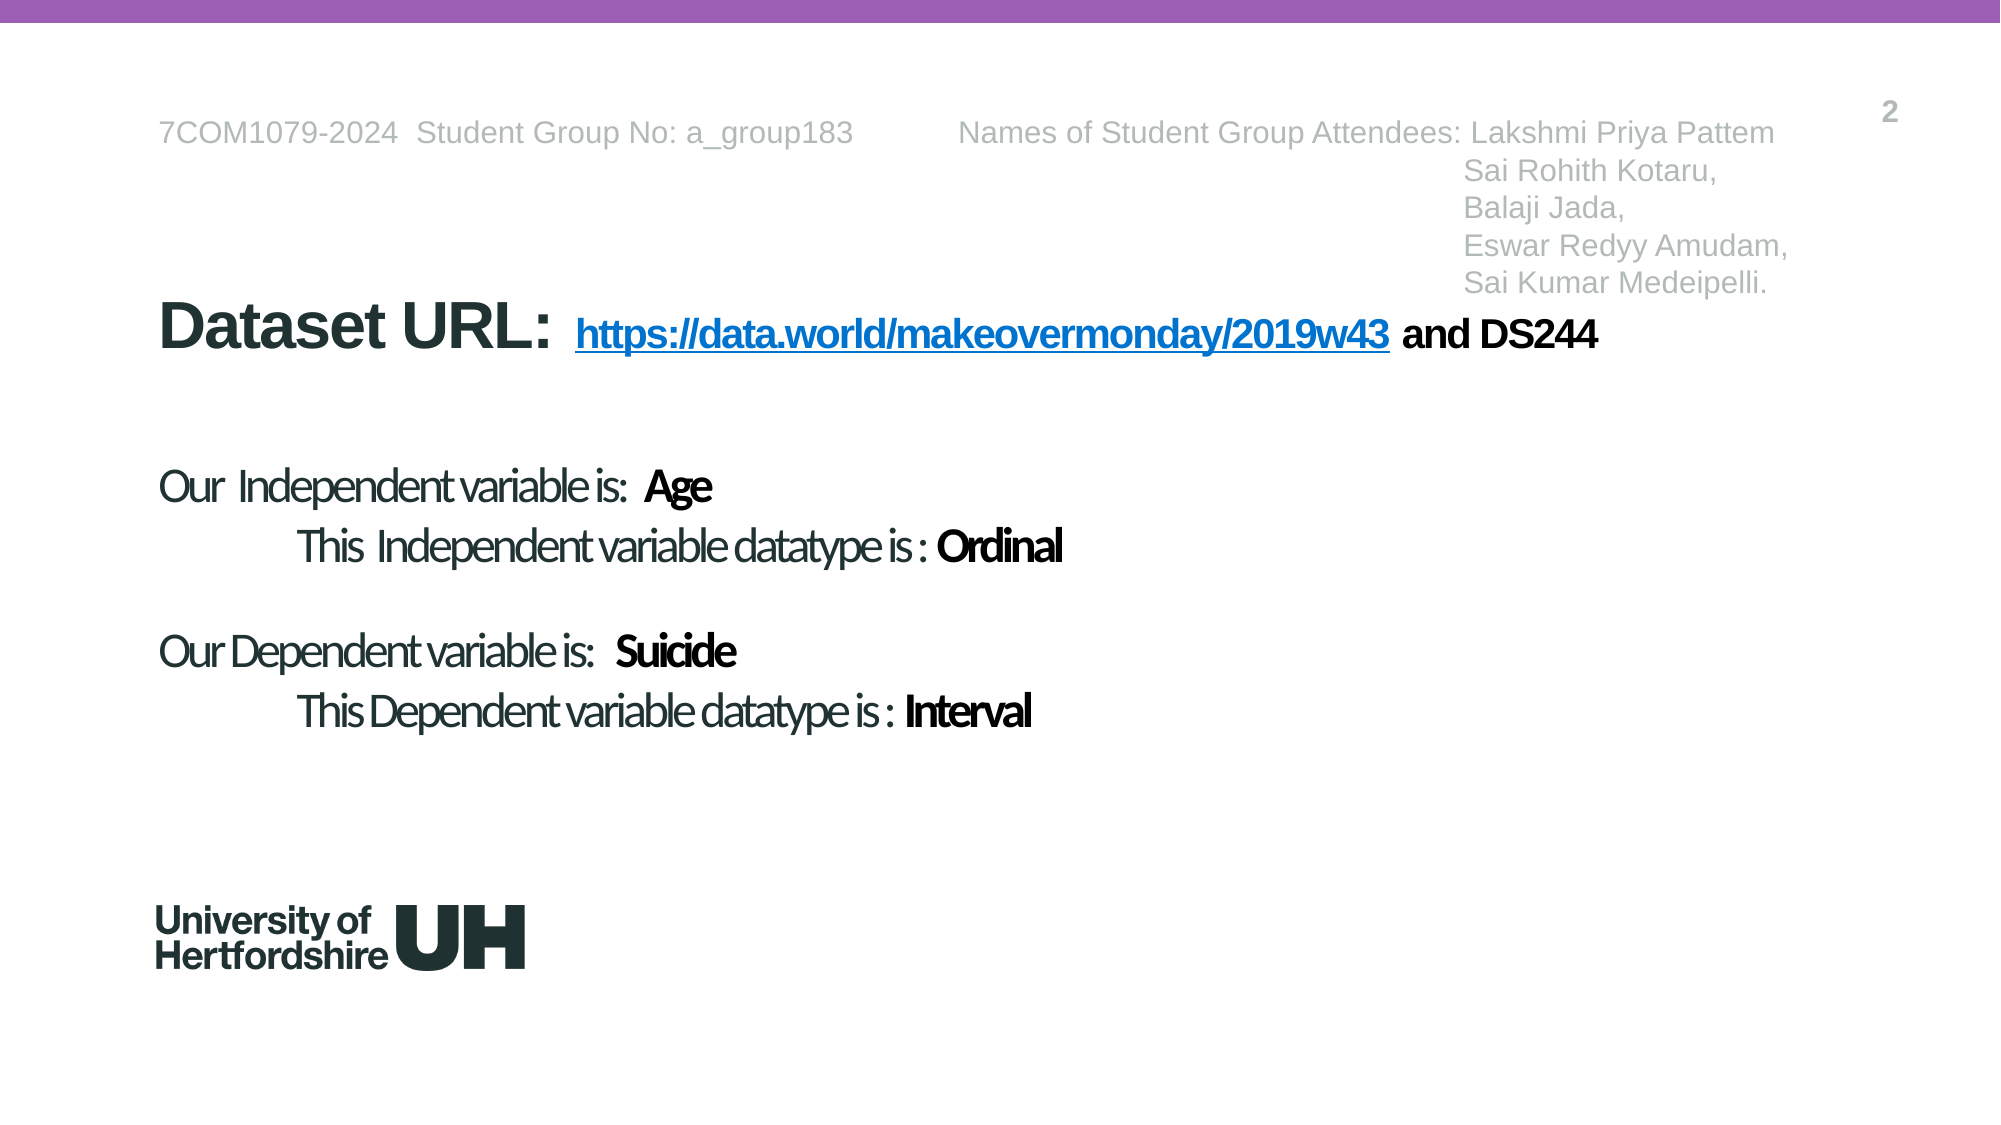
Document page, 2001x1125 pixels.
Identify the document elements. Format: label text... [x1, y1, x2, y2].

text_box Dataset URL: https://data.world/makeovermonday/2019w43 and DS244 [158, 303, 1817, 400]
text_box Our Independent variable is: Age This Independent variable datatype is : Ordinal Our Dependent variable is: Suicide This Dependent variable datatype is : Interval [158, 407, 1959, 850]
text_box 2 [1796, 91, 1900, 129]
text_box 7COM1079-2024 Student Group No: a_group183 Names of Student Group Attendees: Lakshmi Priya Pattem Sai Rohith Kotaru, Balaji Jada, Eswar Redyy Amudam, Sai Kumar Medeipelli. [158, 112, 1858, 169]
